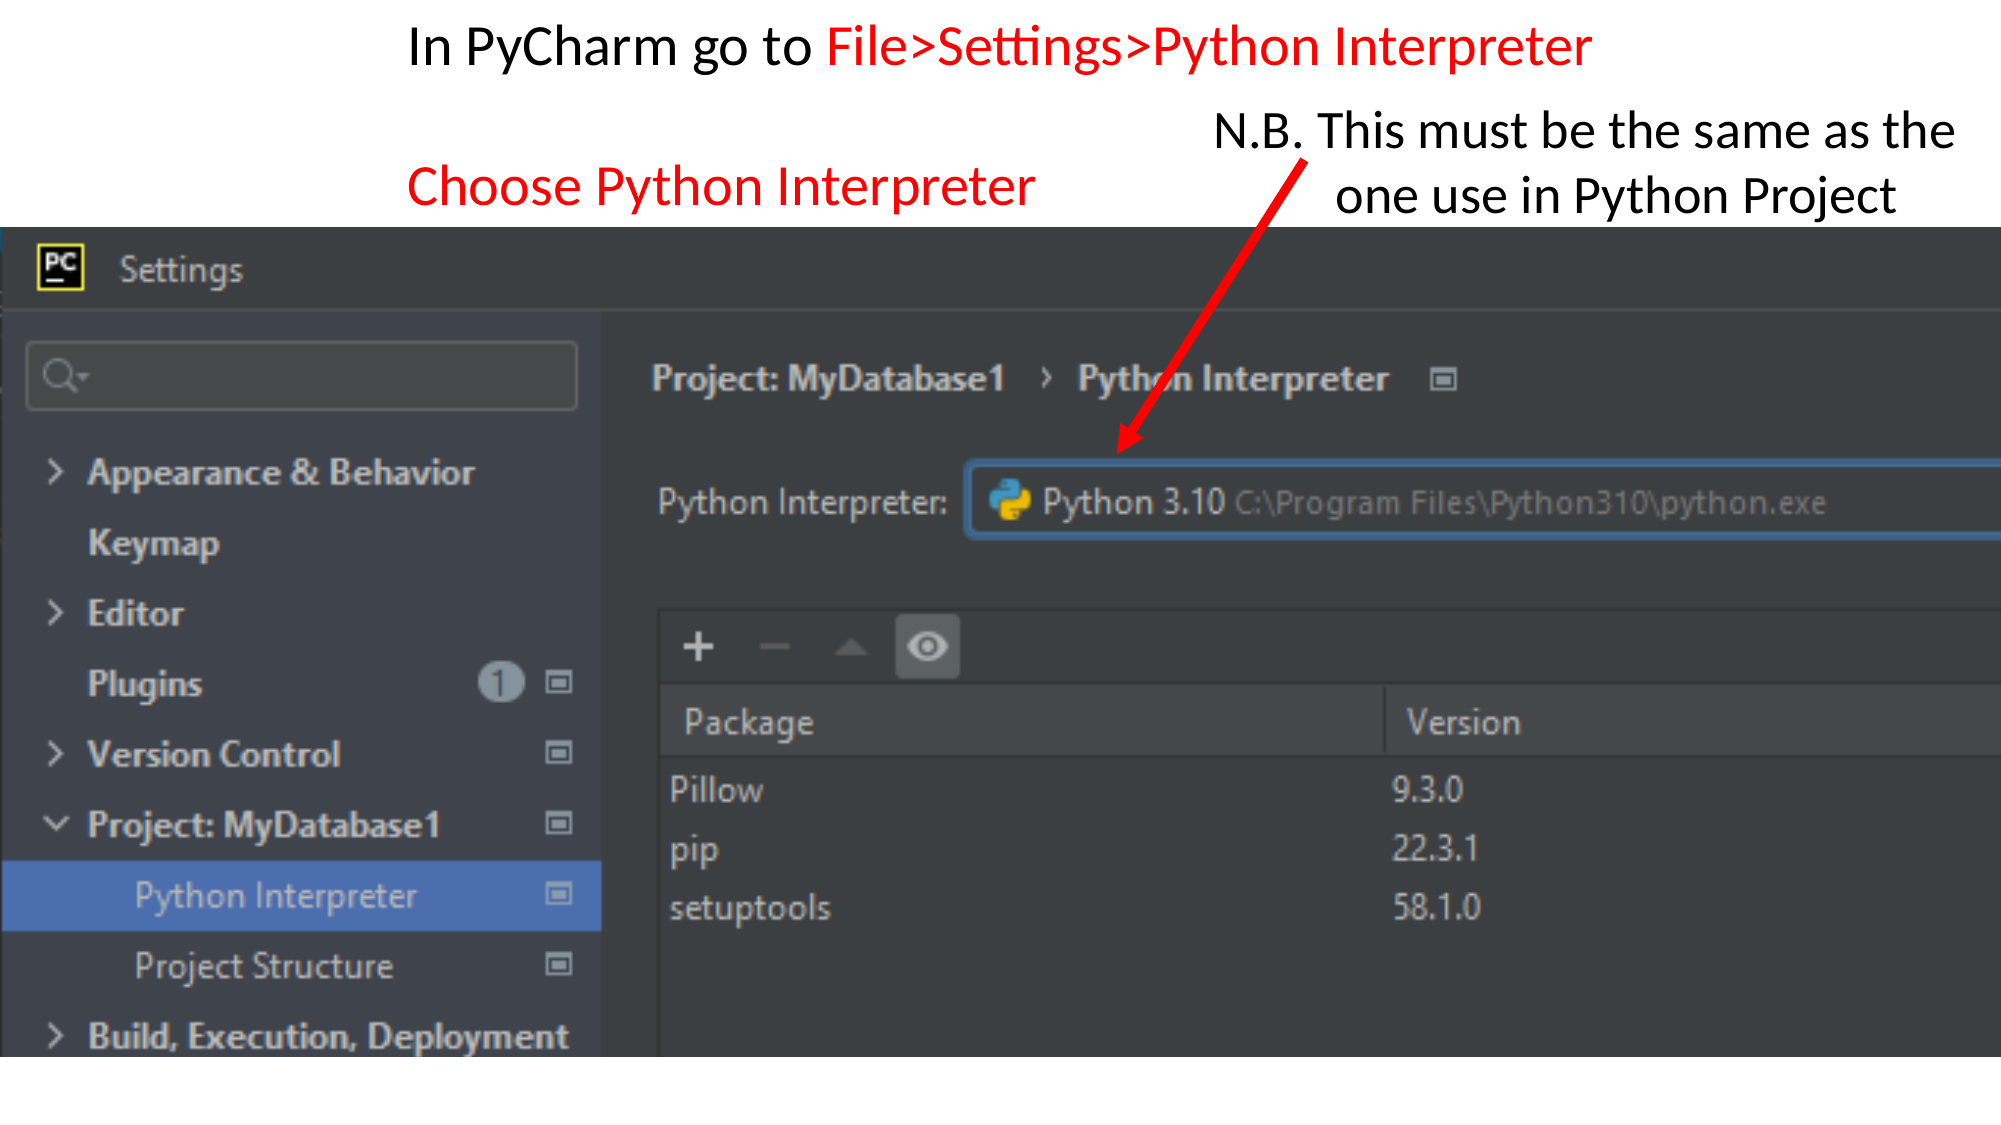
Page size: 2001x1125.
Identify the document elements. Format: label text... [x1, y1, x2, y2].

text_box N.B. This must be the same as the one use in Python Project [1198, 86, 1974, 227]
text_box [1116, 159, 1305, 455]
picture [0, 227, 2001, 1057]
text_box In PyCharm go to File>Settings>Python Interpreter Choose Python Interpreter [392, 0, 1610, 225]
